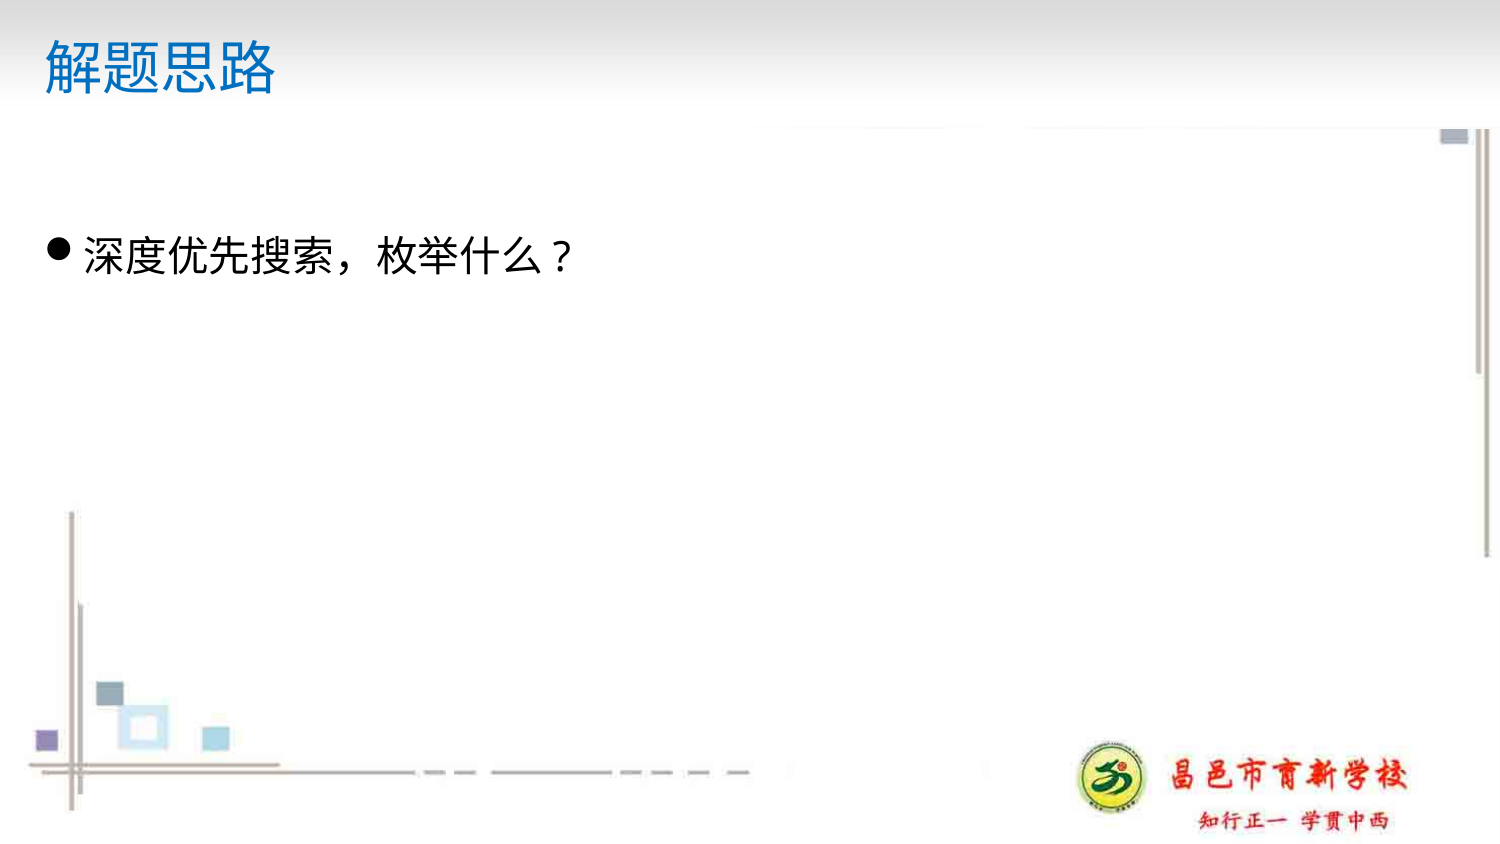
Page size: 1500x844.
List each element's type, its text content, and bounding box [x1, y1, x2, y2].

picture [0, 0, 1500, 844]
title 解题思路 [42, 29, 280, 172]
slide_number [1369, 783, 1417, 844]
text_box 深度优先搜索，枚举什么? [42, 227, 557, 280]
